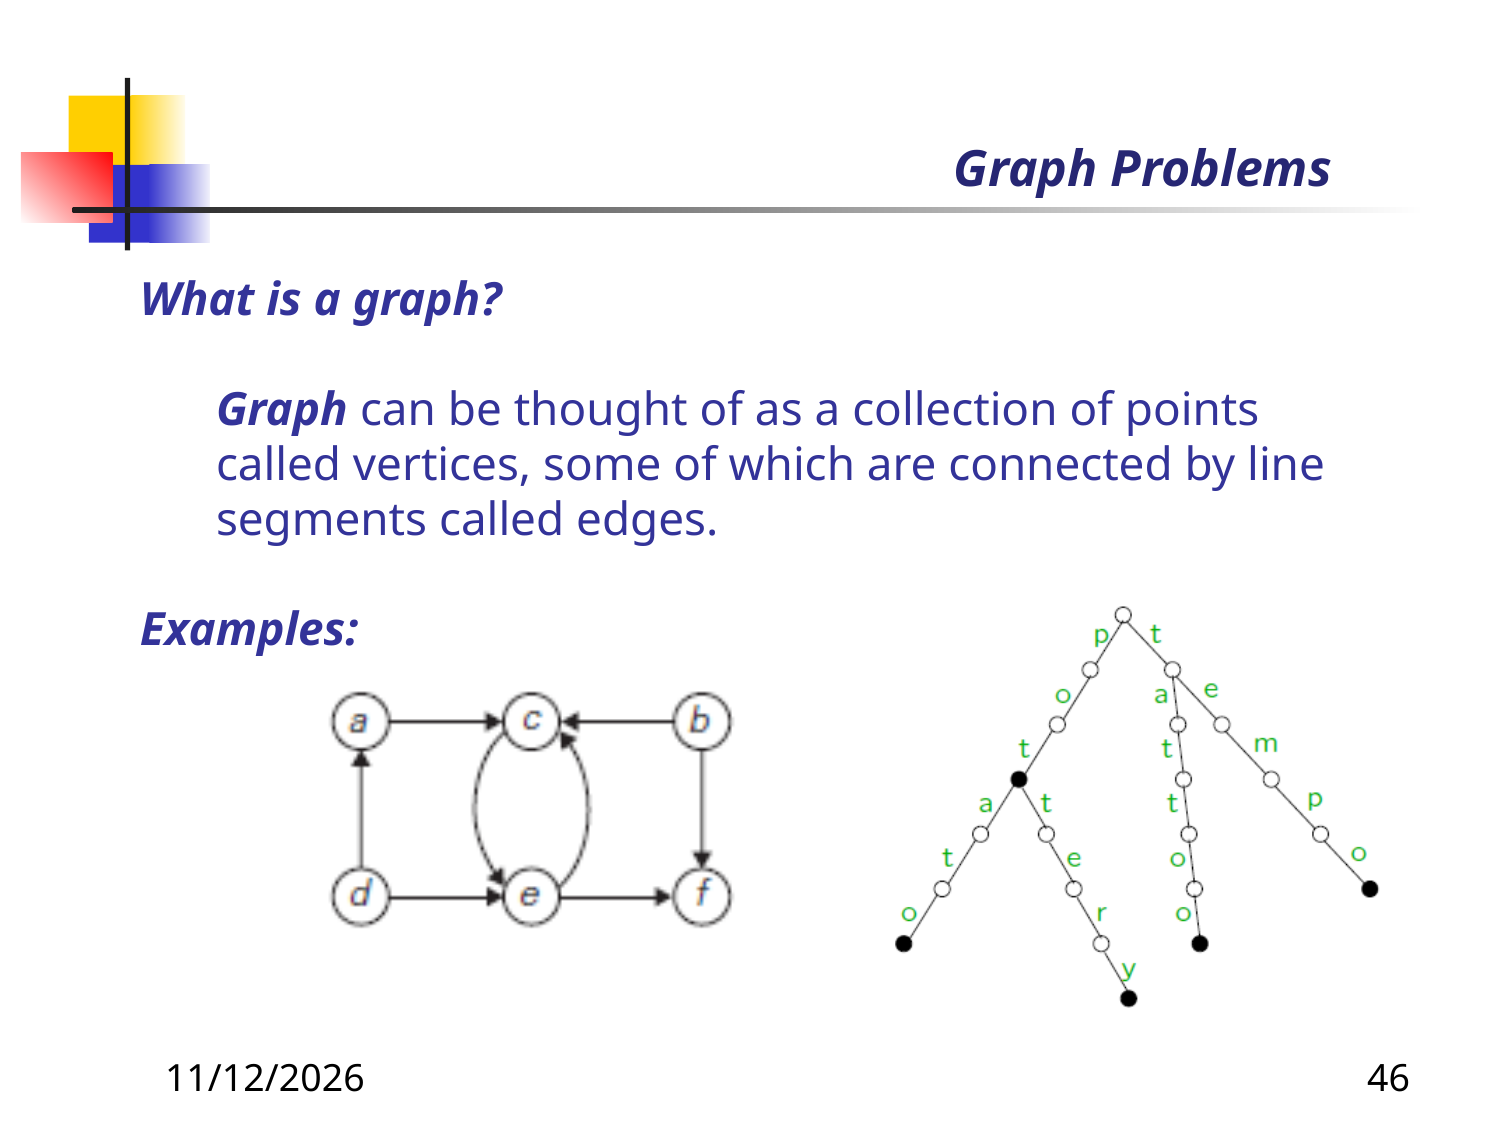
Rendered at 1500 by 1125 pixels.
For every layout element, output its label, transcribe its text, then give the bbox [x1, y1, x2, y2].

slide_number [150, 1037, 463, 1113]
picture [887, 562, 1388, 1023]
picture [287, 647, 769, 951]
text_box What is a graph? Graph can be thought of as a collection of points called vertices, some of which are connected by line segments called edges. Examples: [124, 262, 1388, 717]
title Graph Problems [188, 16, 1468, 205]
slide_number 46 [1112, 1037, 1425, 1113]
